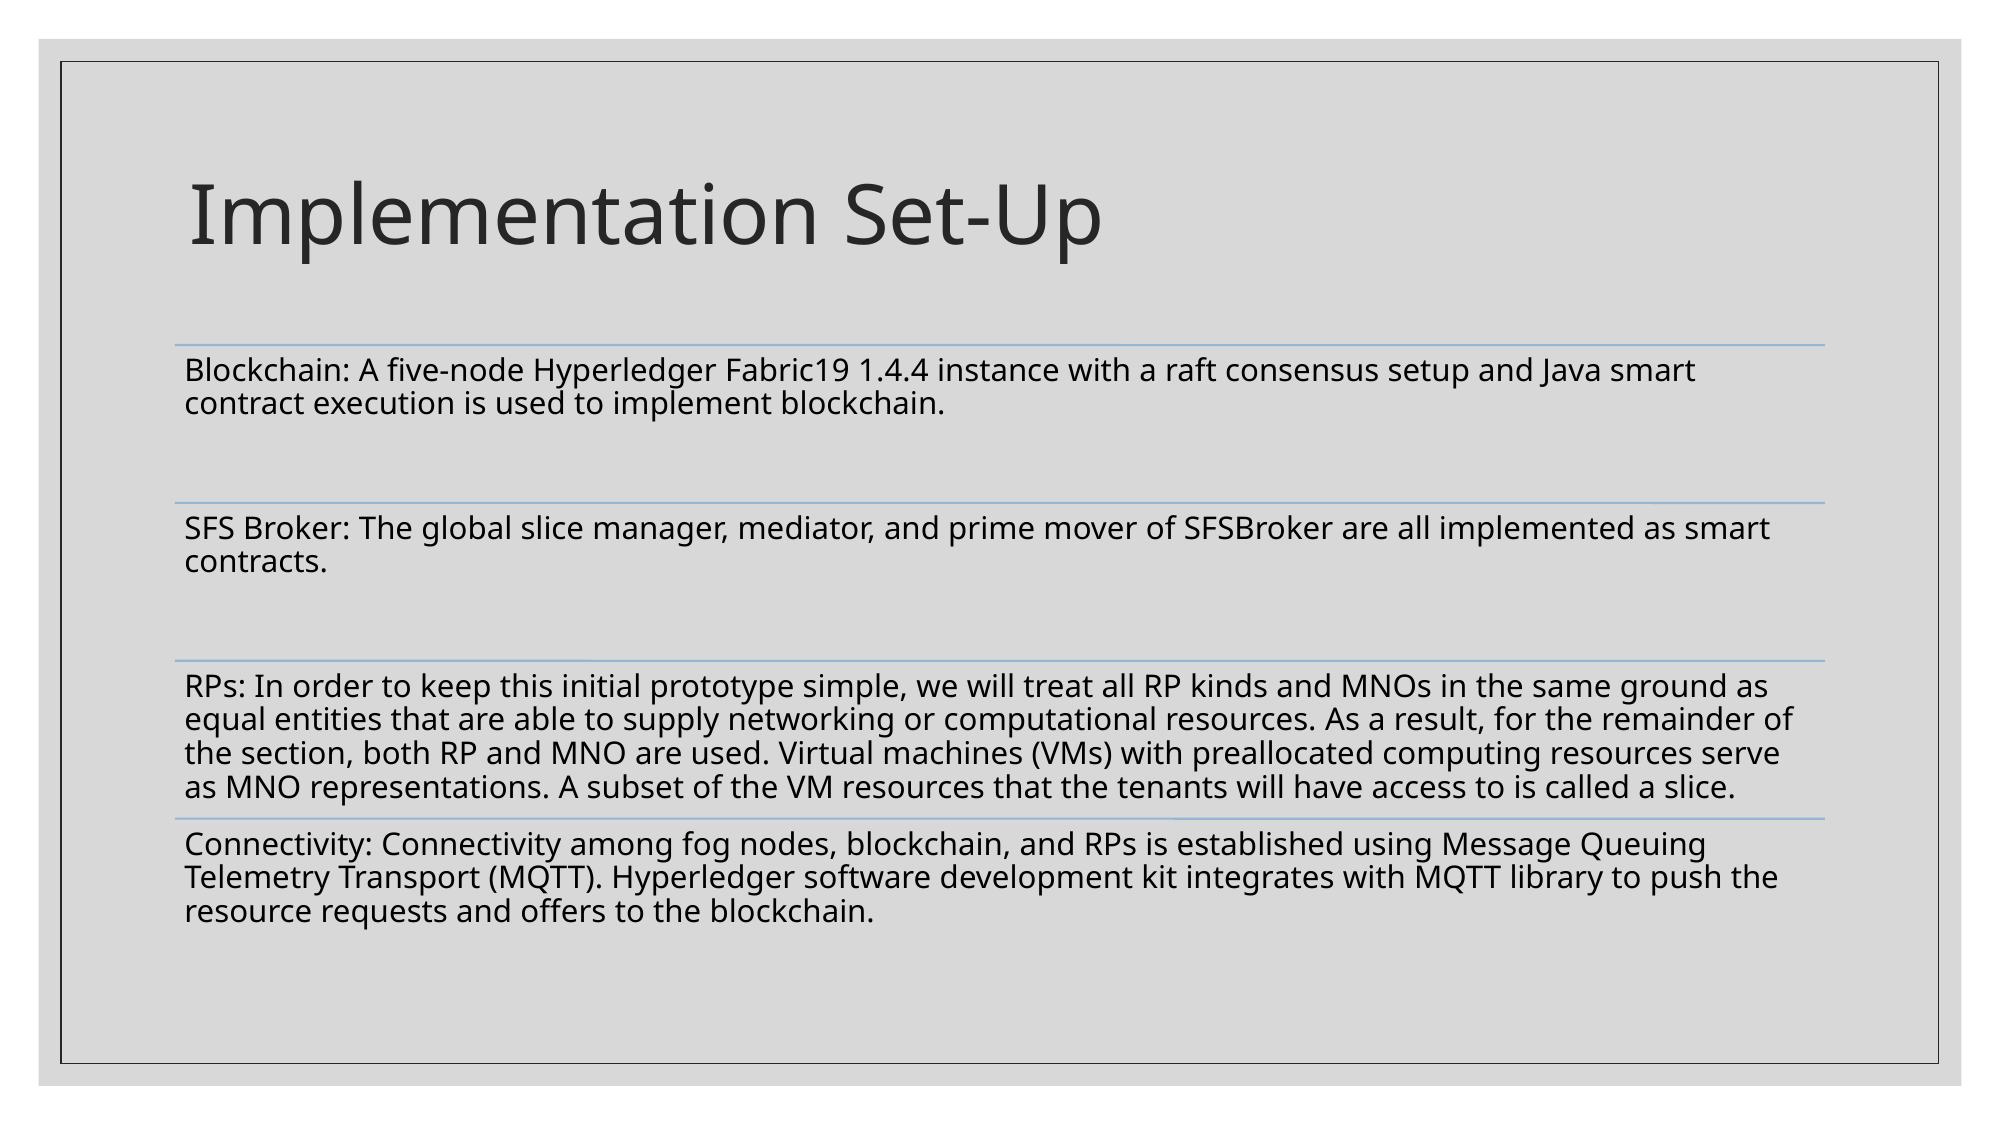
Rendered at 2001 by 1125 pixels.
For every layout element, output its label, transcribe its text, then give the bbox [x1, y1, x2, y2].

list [174, 344, 1825, 977]
title Implementation Set-Up [174, 105, 1825, 331]
